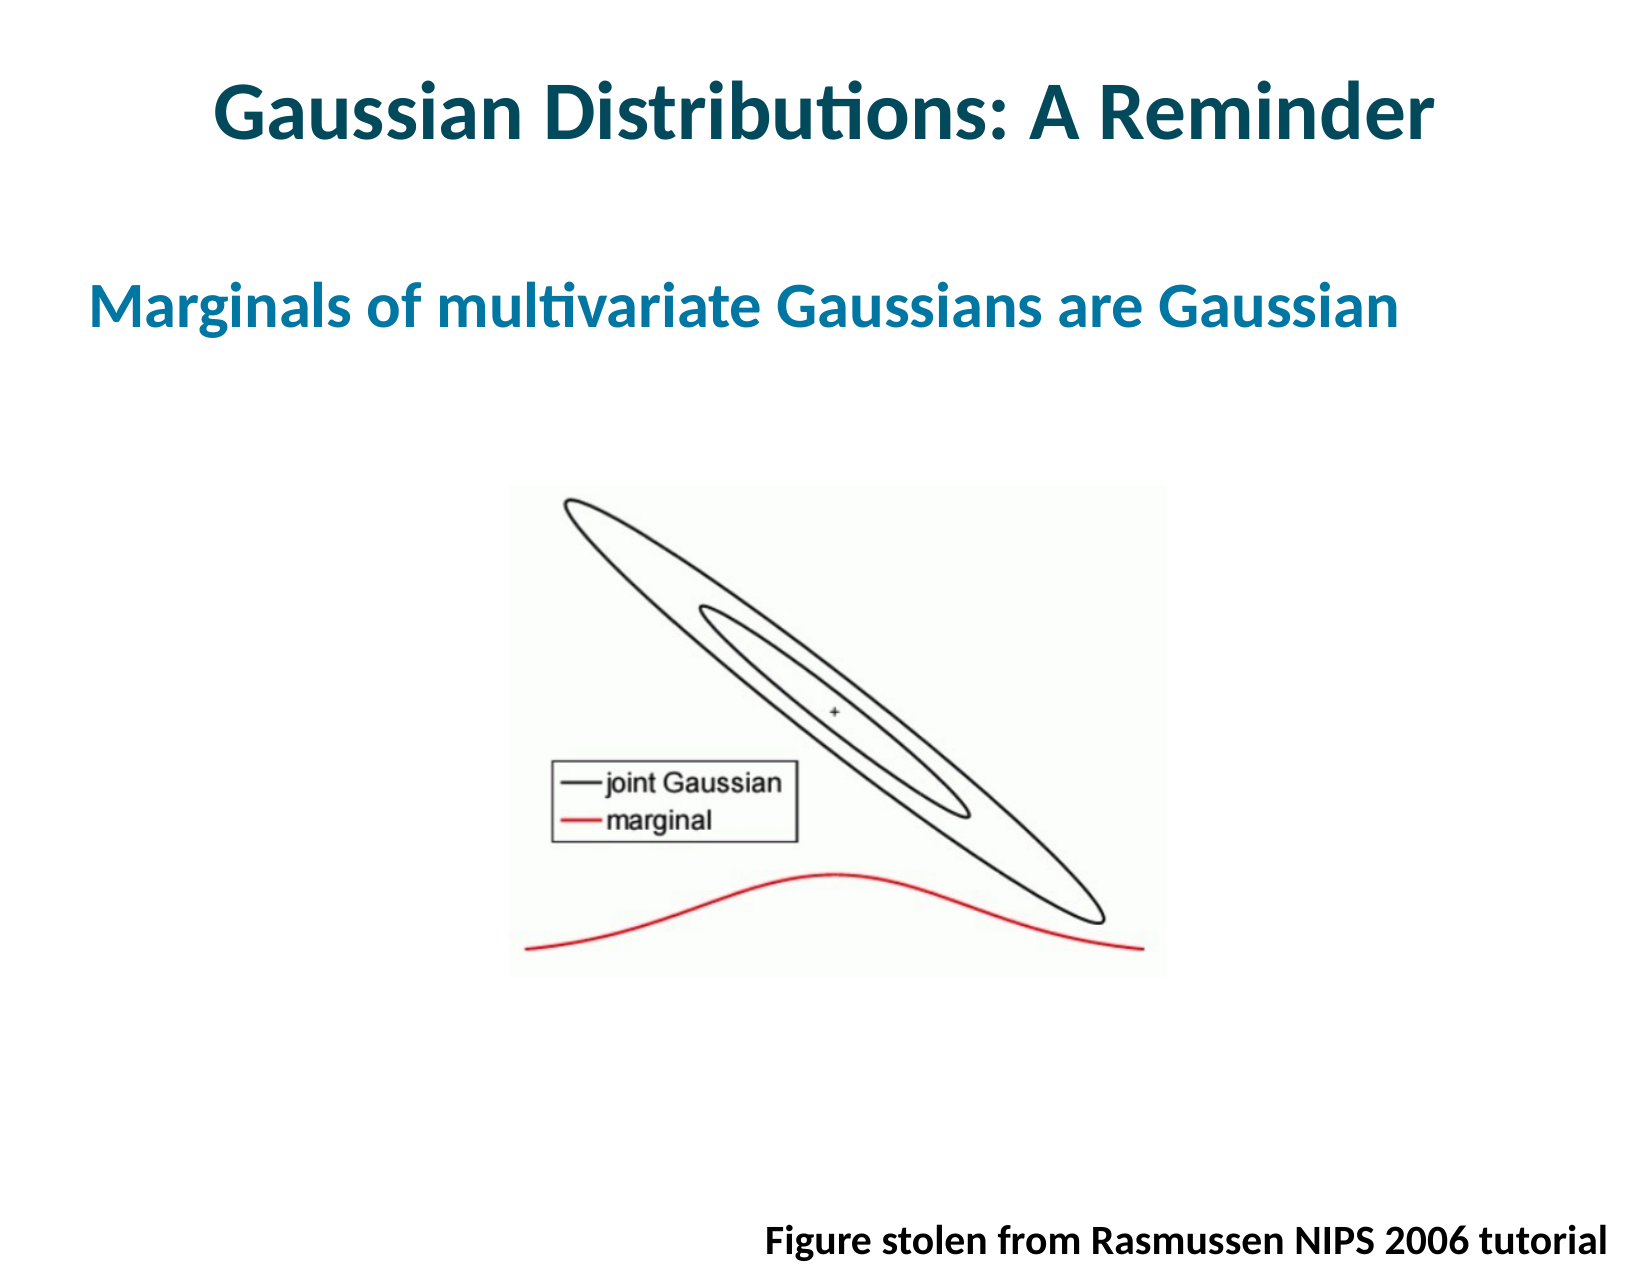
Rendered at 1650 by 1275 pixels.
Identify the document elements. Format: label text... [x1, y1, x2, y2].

title Gaussian Distributions: A Reminder [82, 28, 1568, 185]
picture [509, 485, 1170, 977]
text_box Figure stolen from Rasmussen NIPS 2006 tutorial [750, 1212, 1625, 1272]
list Marginals of multivariate Gaussians are Gaussian [54, 254, 1568, 1139]
